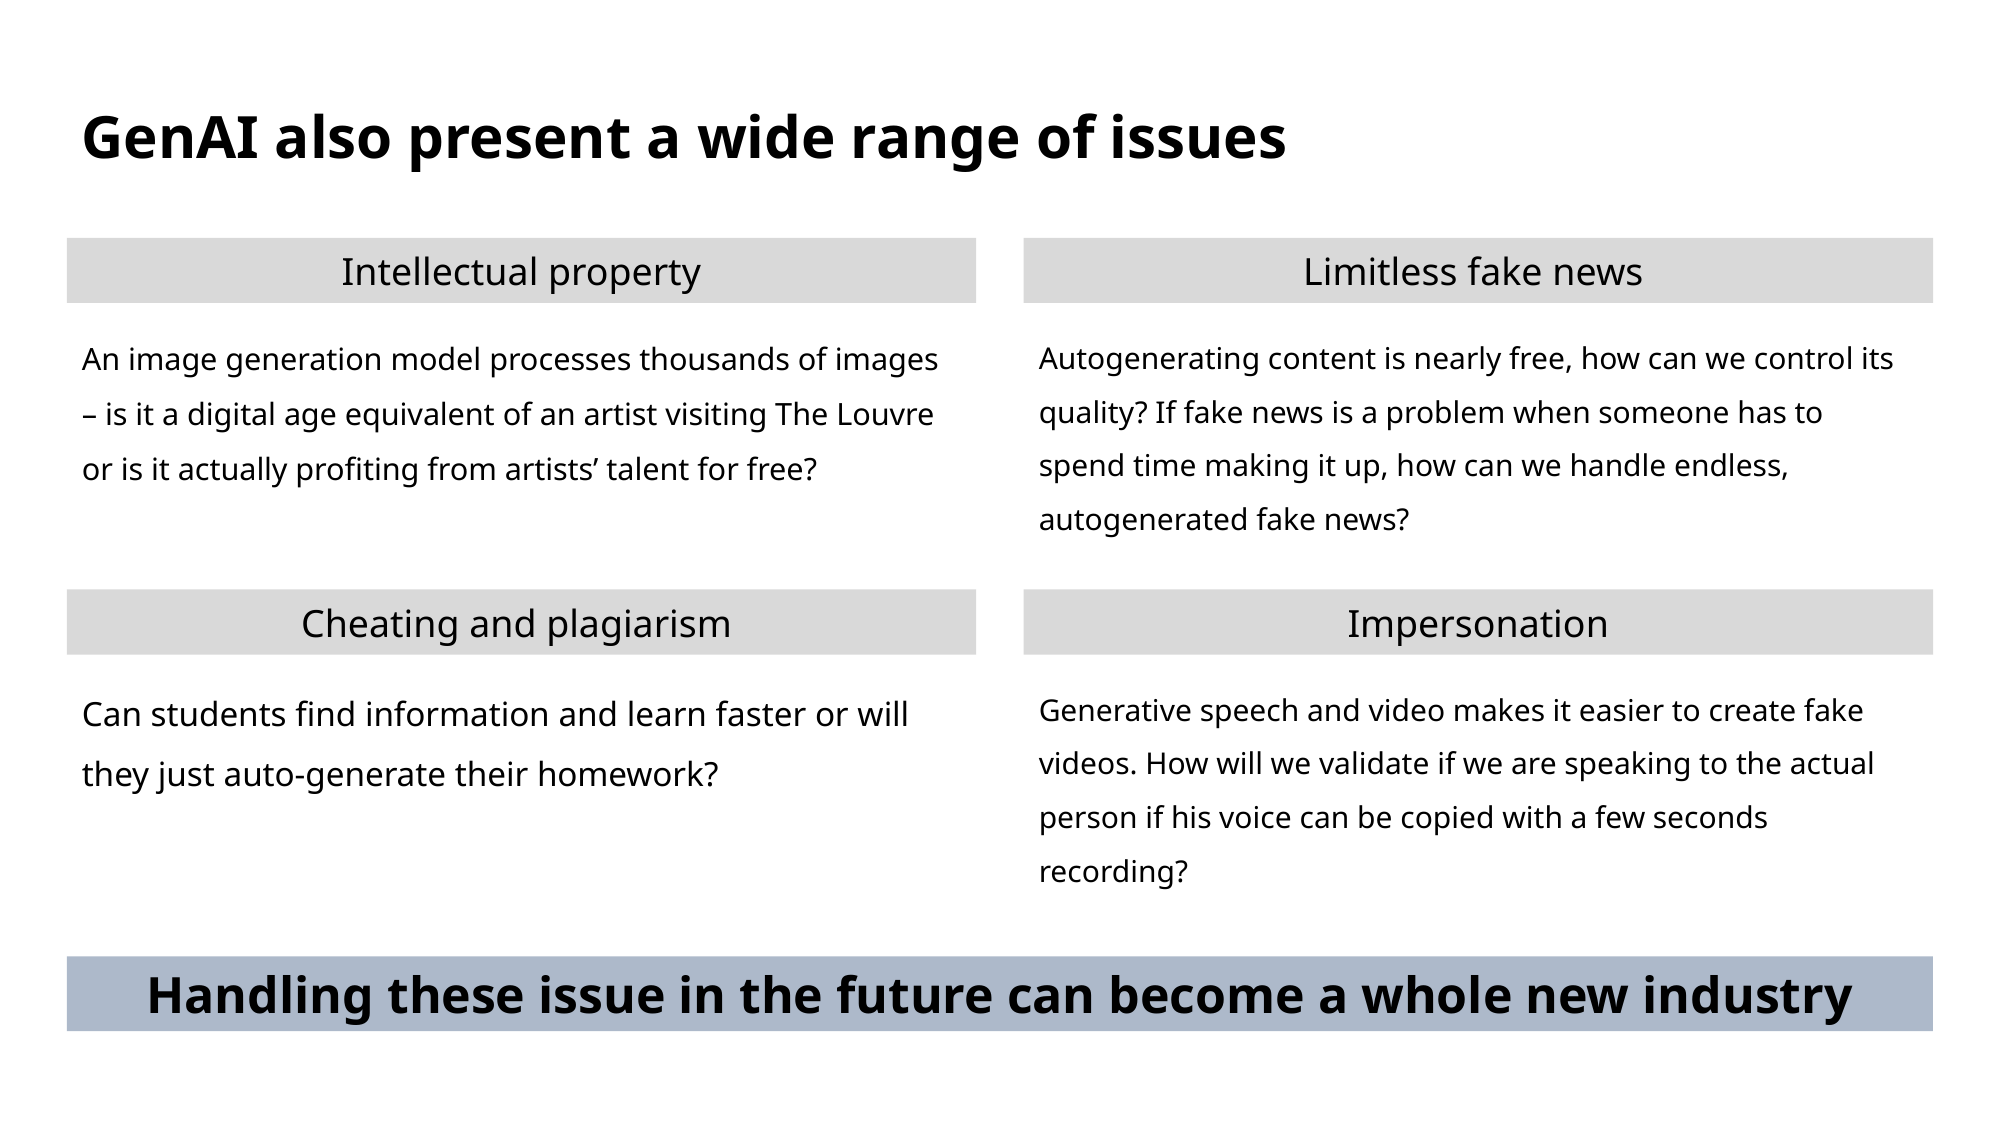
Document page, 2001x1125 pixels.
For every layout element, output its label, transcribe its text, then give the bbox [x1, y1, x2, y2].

text_box Intellectual property [66, 237, 977, 304]
text_box Impersonation [1023, 588, 1934, 656]
text_box Limitless fake news [1023, 237, 1934, 304]
text_box Can students find information and learn faster or will they just auto-generate their homework? [66, 665, 977, 897]
text_box Generative speech and video makes it easier to create fake videos. How will we validate if we are speaking to the actual person if his voice can be copied with a few seconds recording? [1023, 665, 1934, 897]
text_box GenAI also present a wide range of issues [66, 92, 1933, 178]
text_box Handling these issue in the future can become a whole new industry [66, 956, 1933, 1032]
text_box Autogenerating content is nearly free, how can we control its quality? If fake news is a problem when someone has to spend time making it up, how can we handle endless, autogenerated fake news? [1023, 314, 1934, 545]
text_box Cheating and plagiarism [66, 588, 977, 656]
text_box An image generation model processes thousands of images – is it a digital age equivalent of an artist visiting The Louvre or is it actually profiting from artists’ talent for free? [66, 314, 977, 545]
